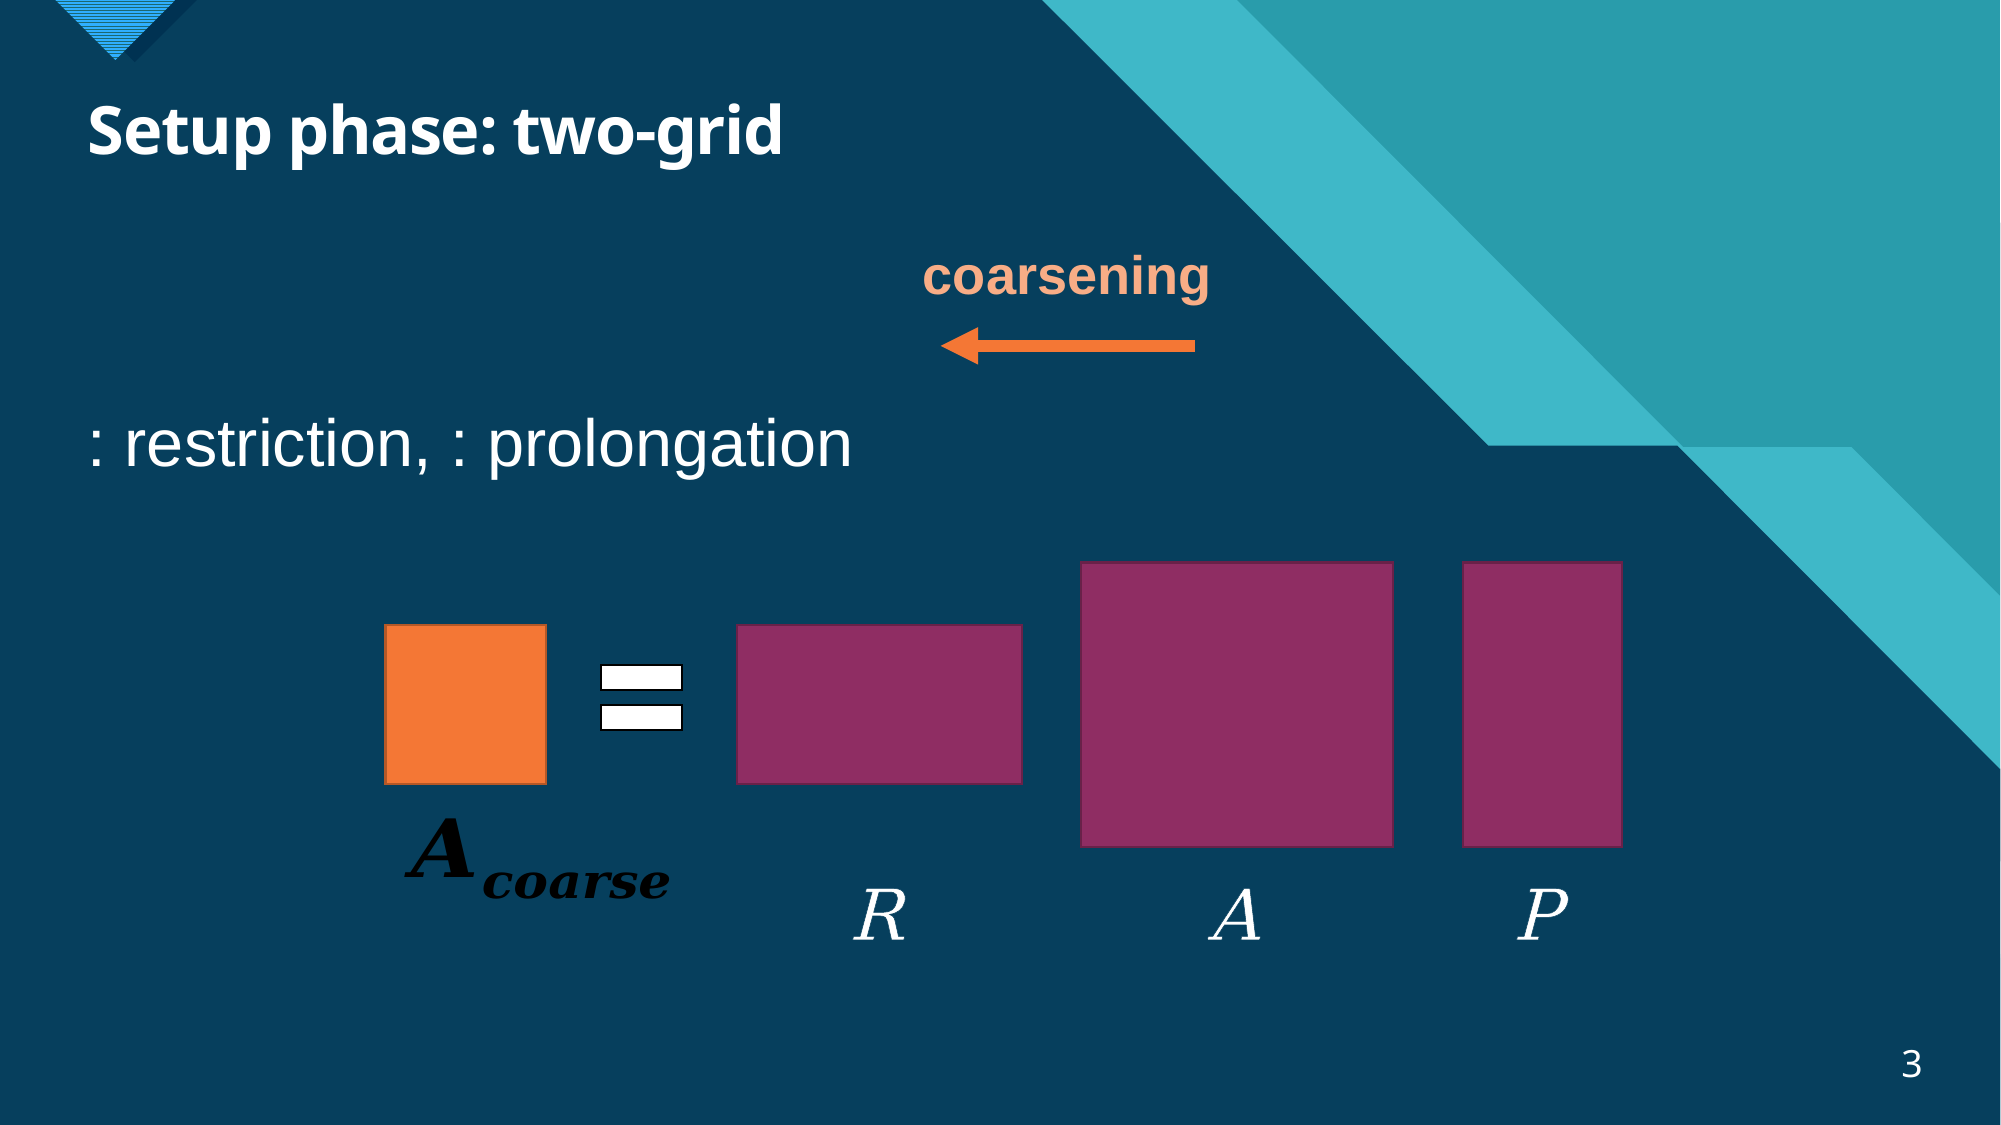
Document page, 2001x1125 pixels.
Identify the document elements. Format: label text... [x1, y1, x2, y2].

text_box A [1192, 861, 1274, 962]
text_box coarsening [907, 232, 1228, 313]
text_box R [833, 861, 917, 962]
text_box [600, 704, 683, 731]
text_box P [1497, 861, 1575, 962]
text_box [1462, 561, 1623, 848]
text_box [736, 624, 1023, 785]
slide_number 3 [1845, 1035, 1938, 1096]
title Setup phase: two-grid [72, 89, 1913, 177]
text_box [600, 664, 683, 691]
text_box [1080, 561, 1394, 848]
text_box [384, 624, 547, 785]
